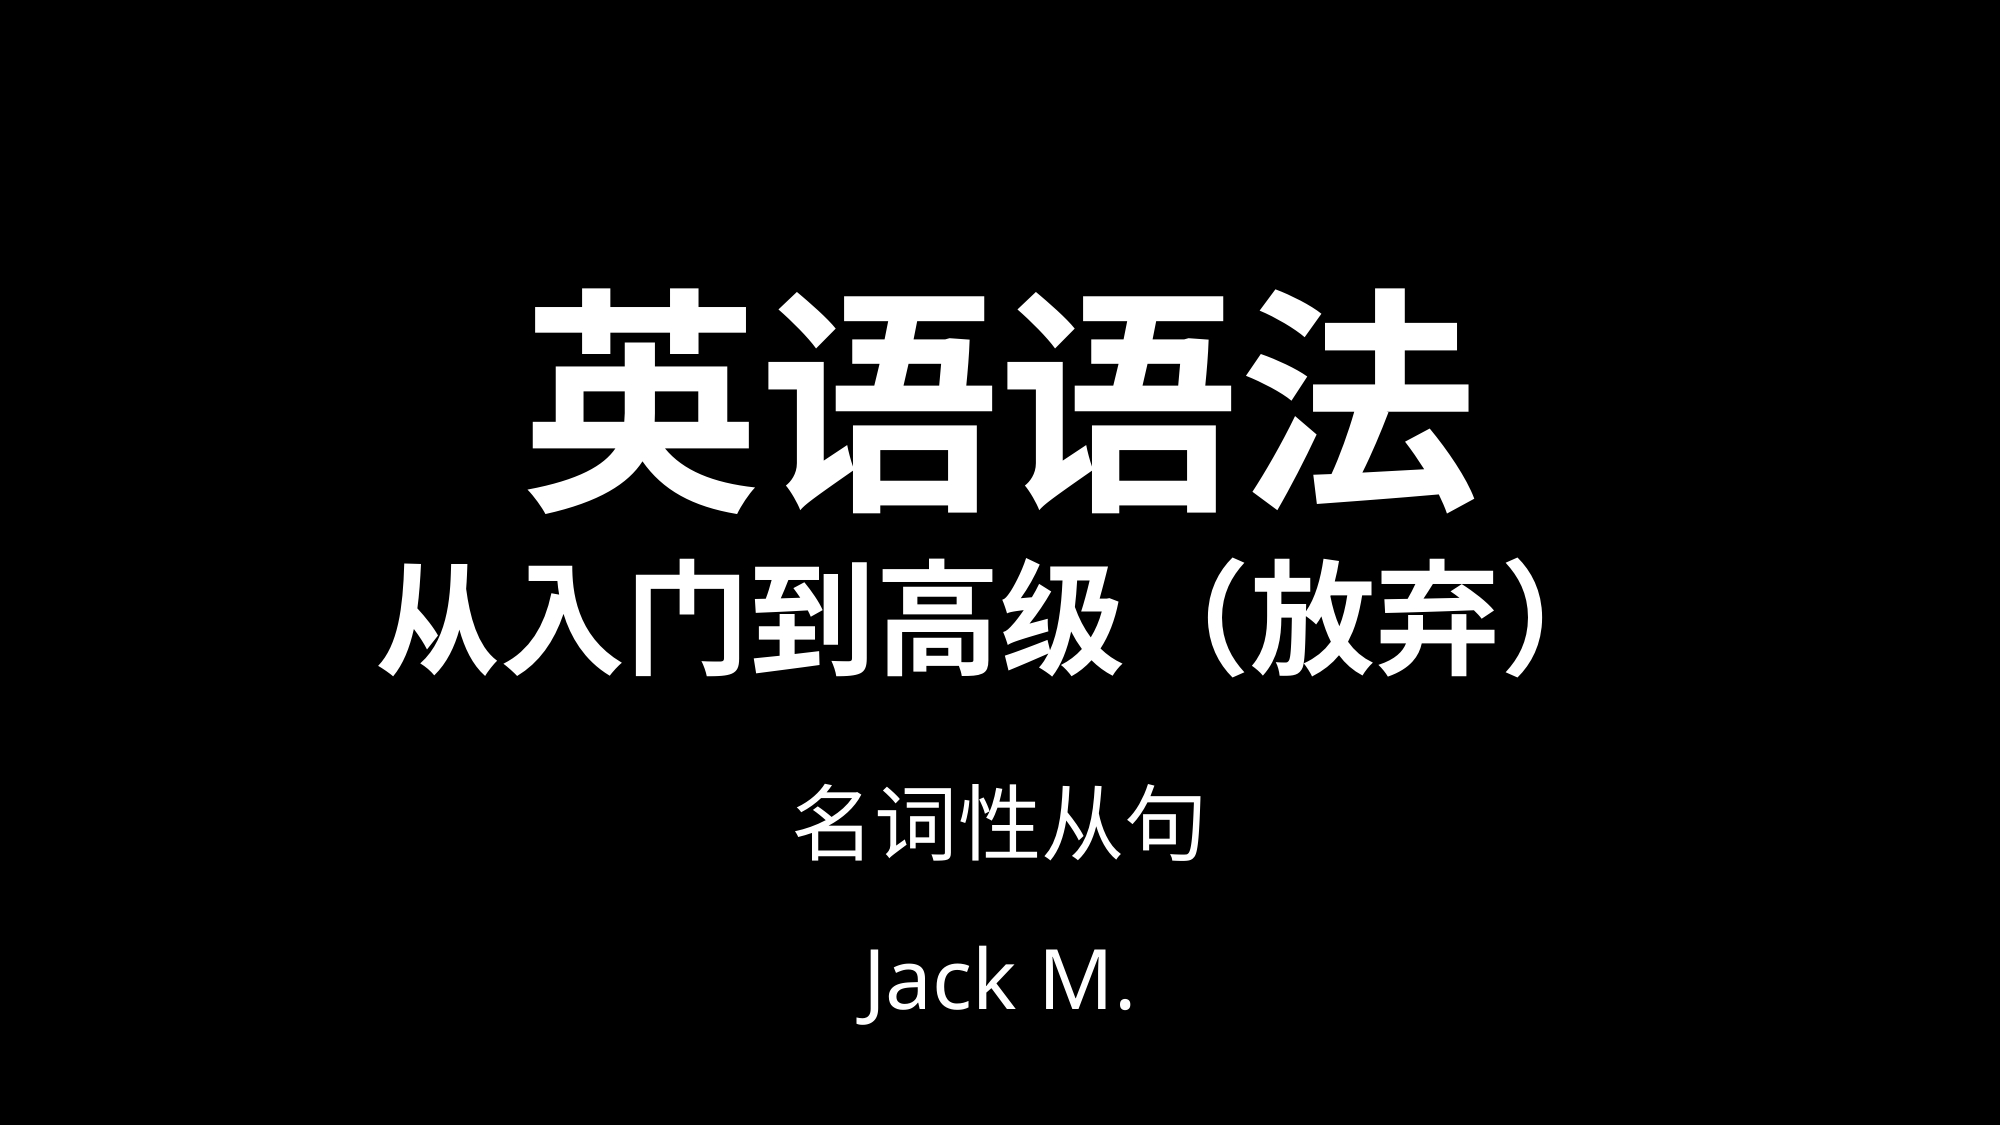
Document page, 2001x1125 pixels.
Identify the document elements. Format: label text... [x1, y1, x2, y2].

text_box Jack M. [585, 918, 1415, 1034]
text_box 英语语法 从入门到高级（放弃） [360, 245, 1640, 698]
text_box 名词性从句 [585, 763, 1415, 879]
